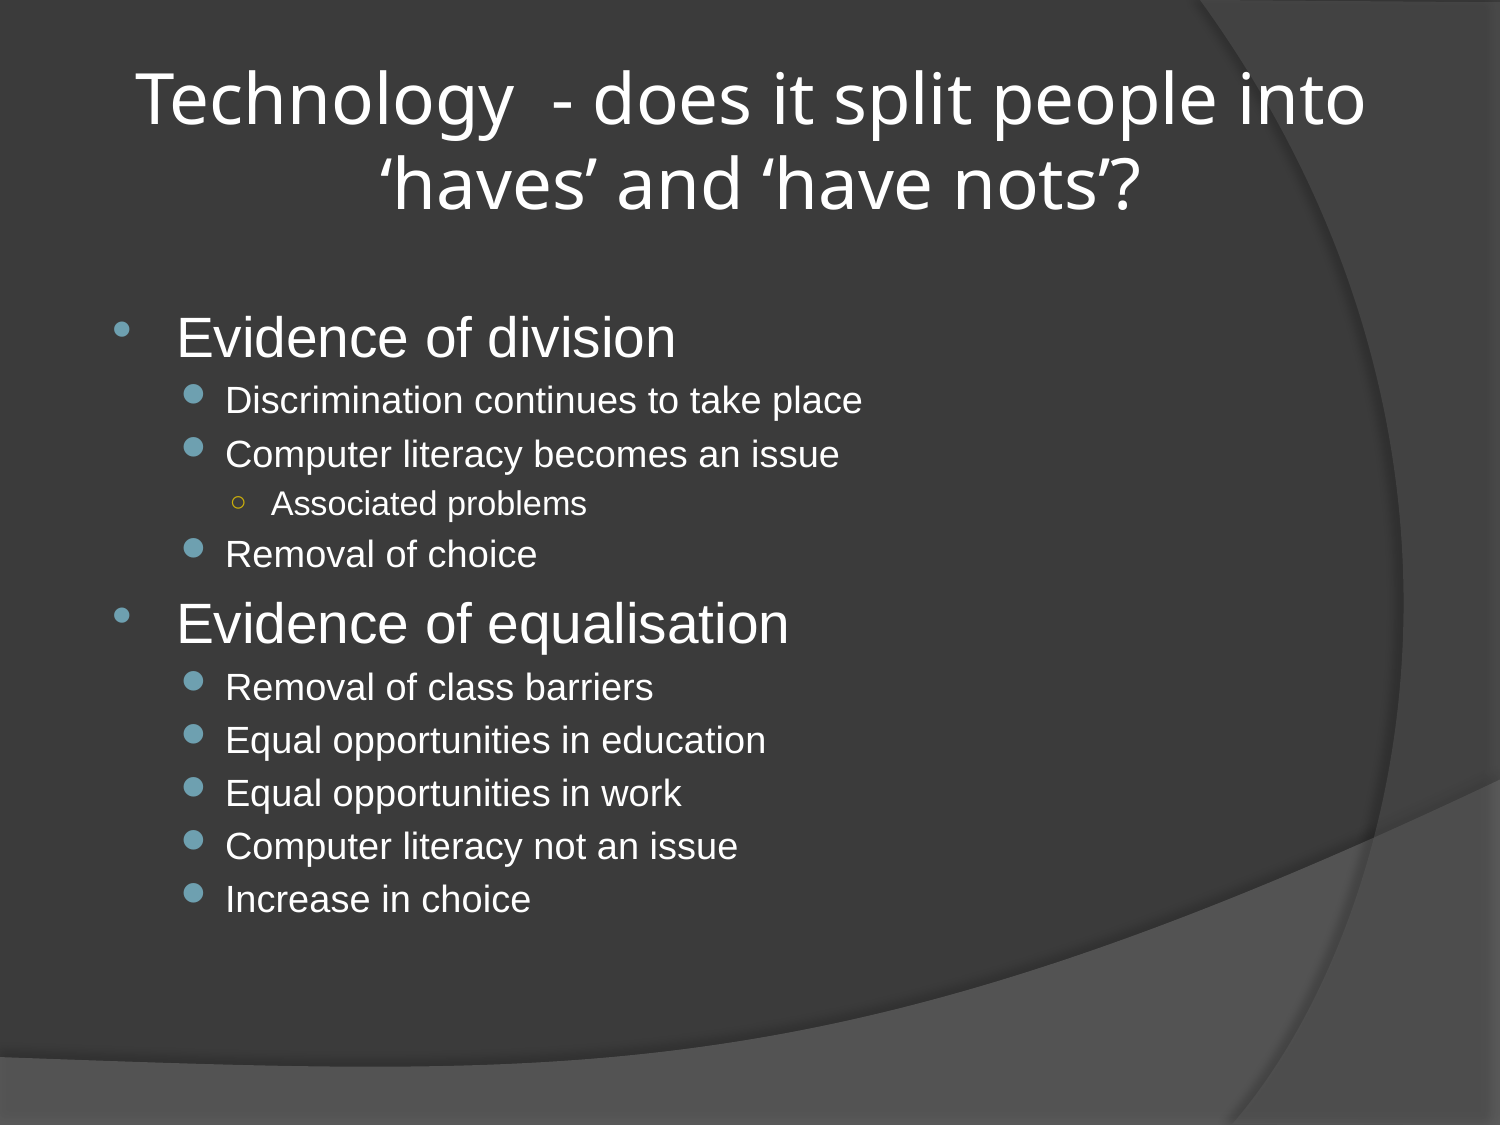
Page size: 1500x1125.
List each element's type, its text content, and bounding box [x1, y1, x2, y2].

title Technology - does it split people into ‘haves’ and ‘have nots’? [75, 45, 1430, 233]
list Evidence of division Discrimination continues to take place Computer literacy becomes an issue Associated problems Removal of choice Evidence of equalisation Removal of class barriers Equal opportunities in education Equal opportunities in work Computer literacy not an issue Increase in choice [93, 292, 1311, 931]
